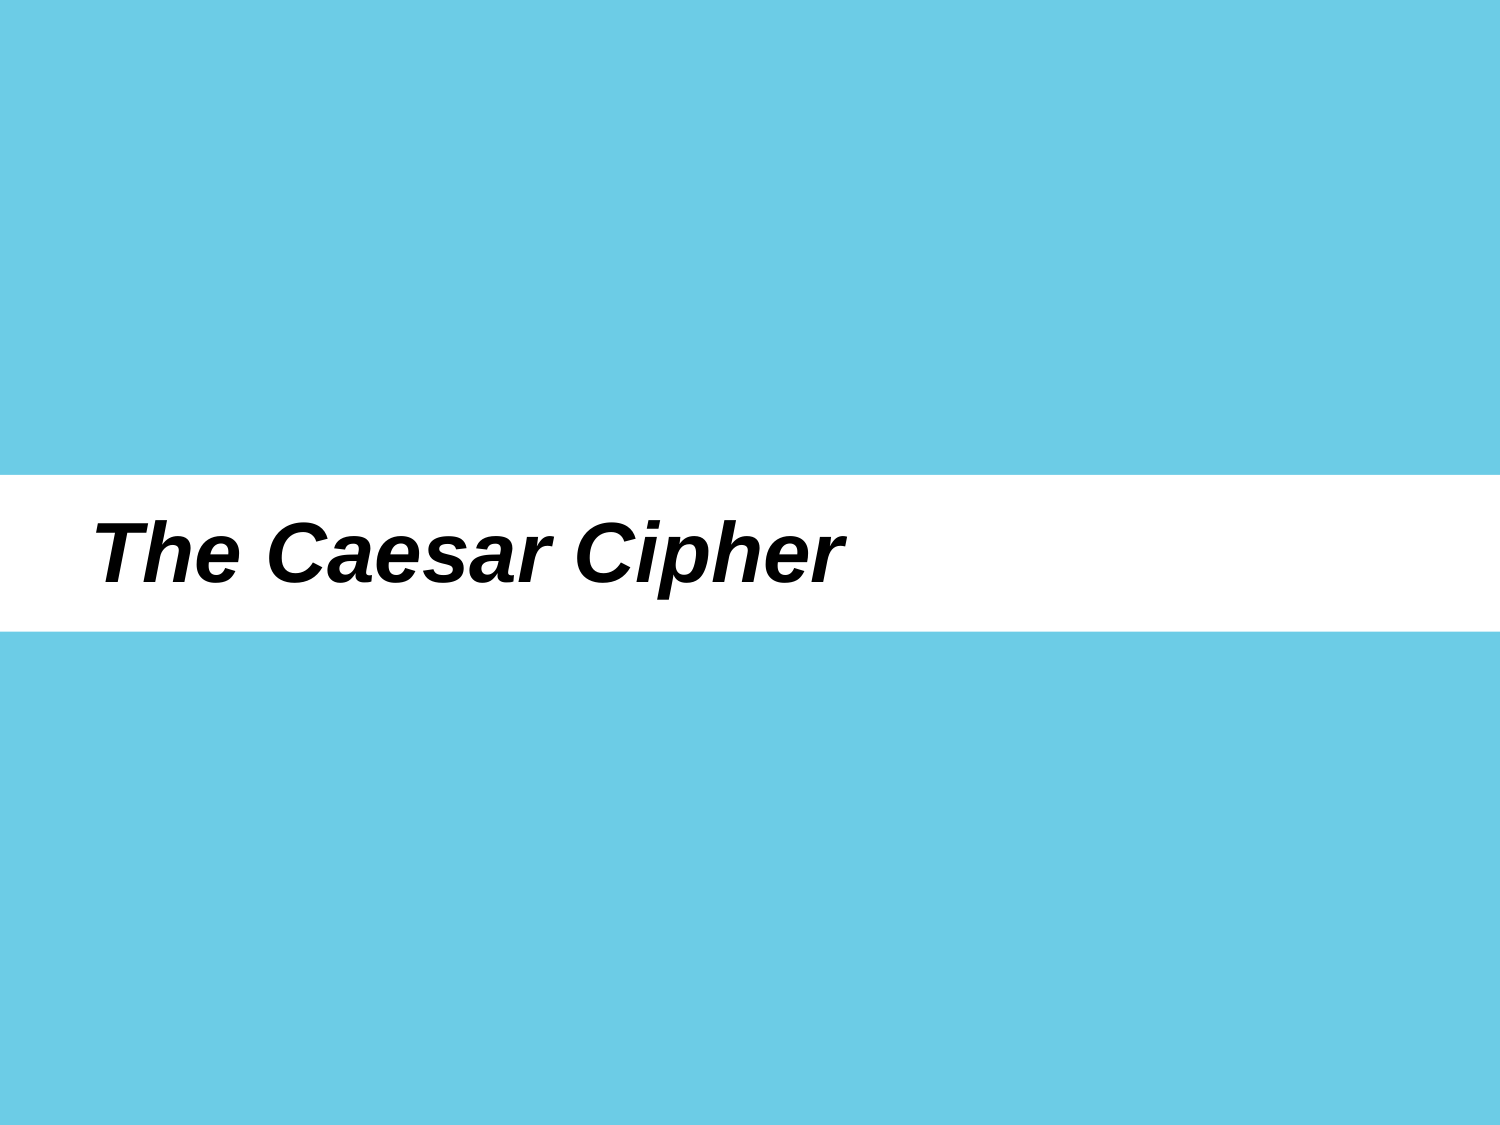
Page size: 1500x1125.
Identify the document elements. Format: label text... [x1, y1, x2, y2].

title The Caesar Cipher [71, 493, 1126, 617]
